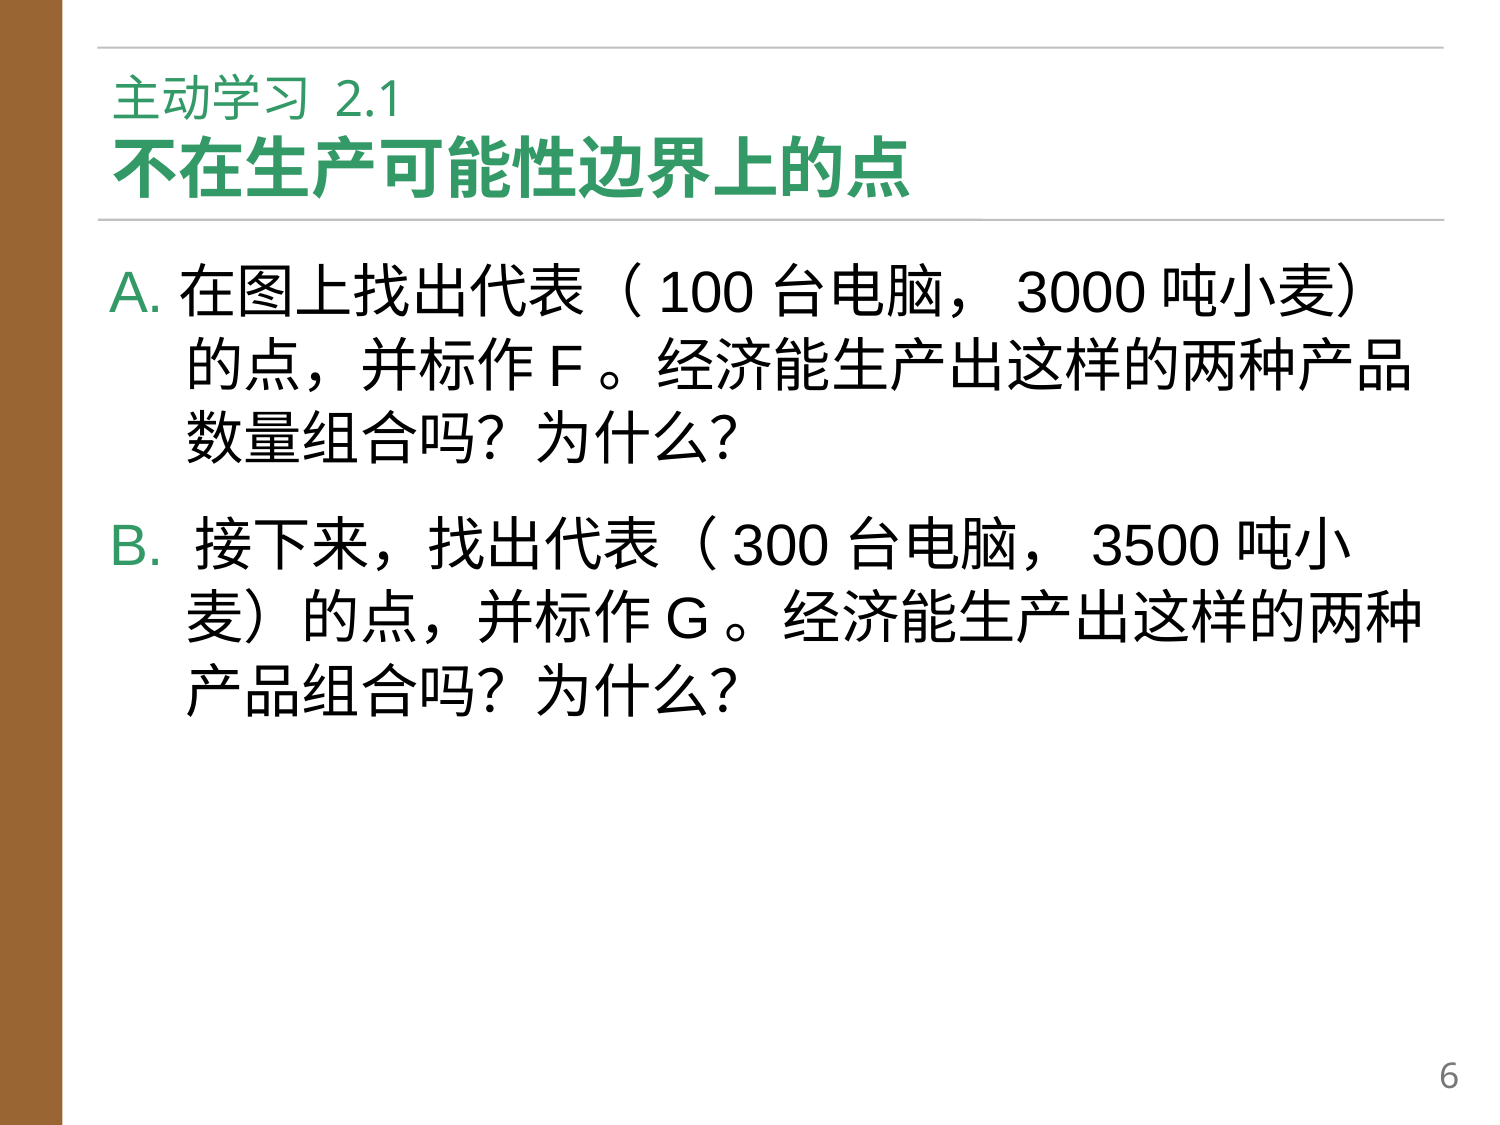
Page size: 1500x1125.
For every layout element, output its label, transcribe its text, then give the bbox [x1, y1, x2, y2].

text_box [97, 47, 1445, 221]
list A.在图上找出代表（100台电脑，3000吨小麦）的点，并标作F。经济能生产出这样的两种产品数量组合吗？为什么？ B. 接下来，找出代表（300台电脑，3500吨小麦）的点，并标作G。经济能生产出这样的两种产品组合吗？为什么？ [93, 243, 1443, 1027]
text_box 5 [1361, 1045, 1475, 1107]
text_box [0, 0, 63, 1125]
